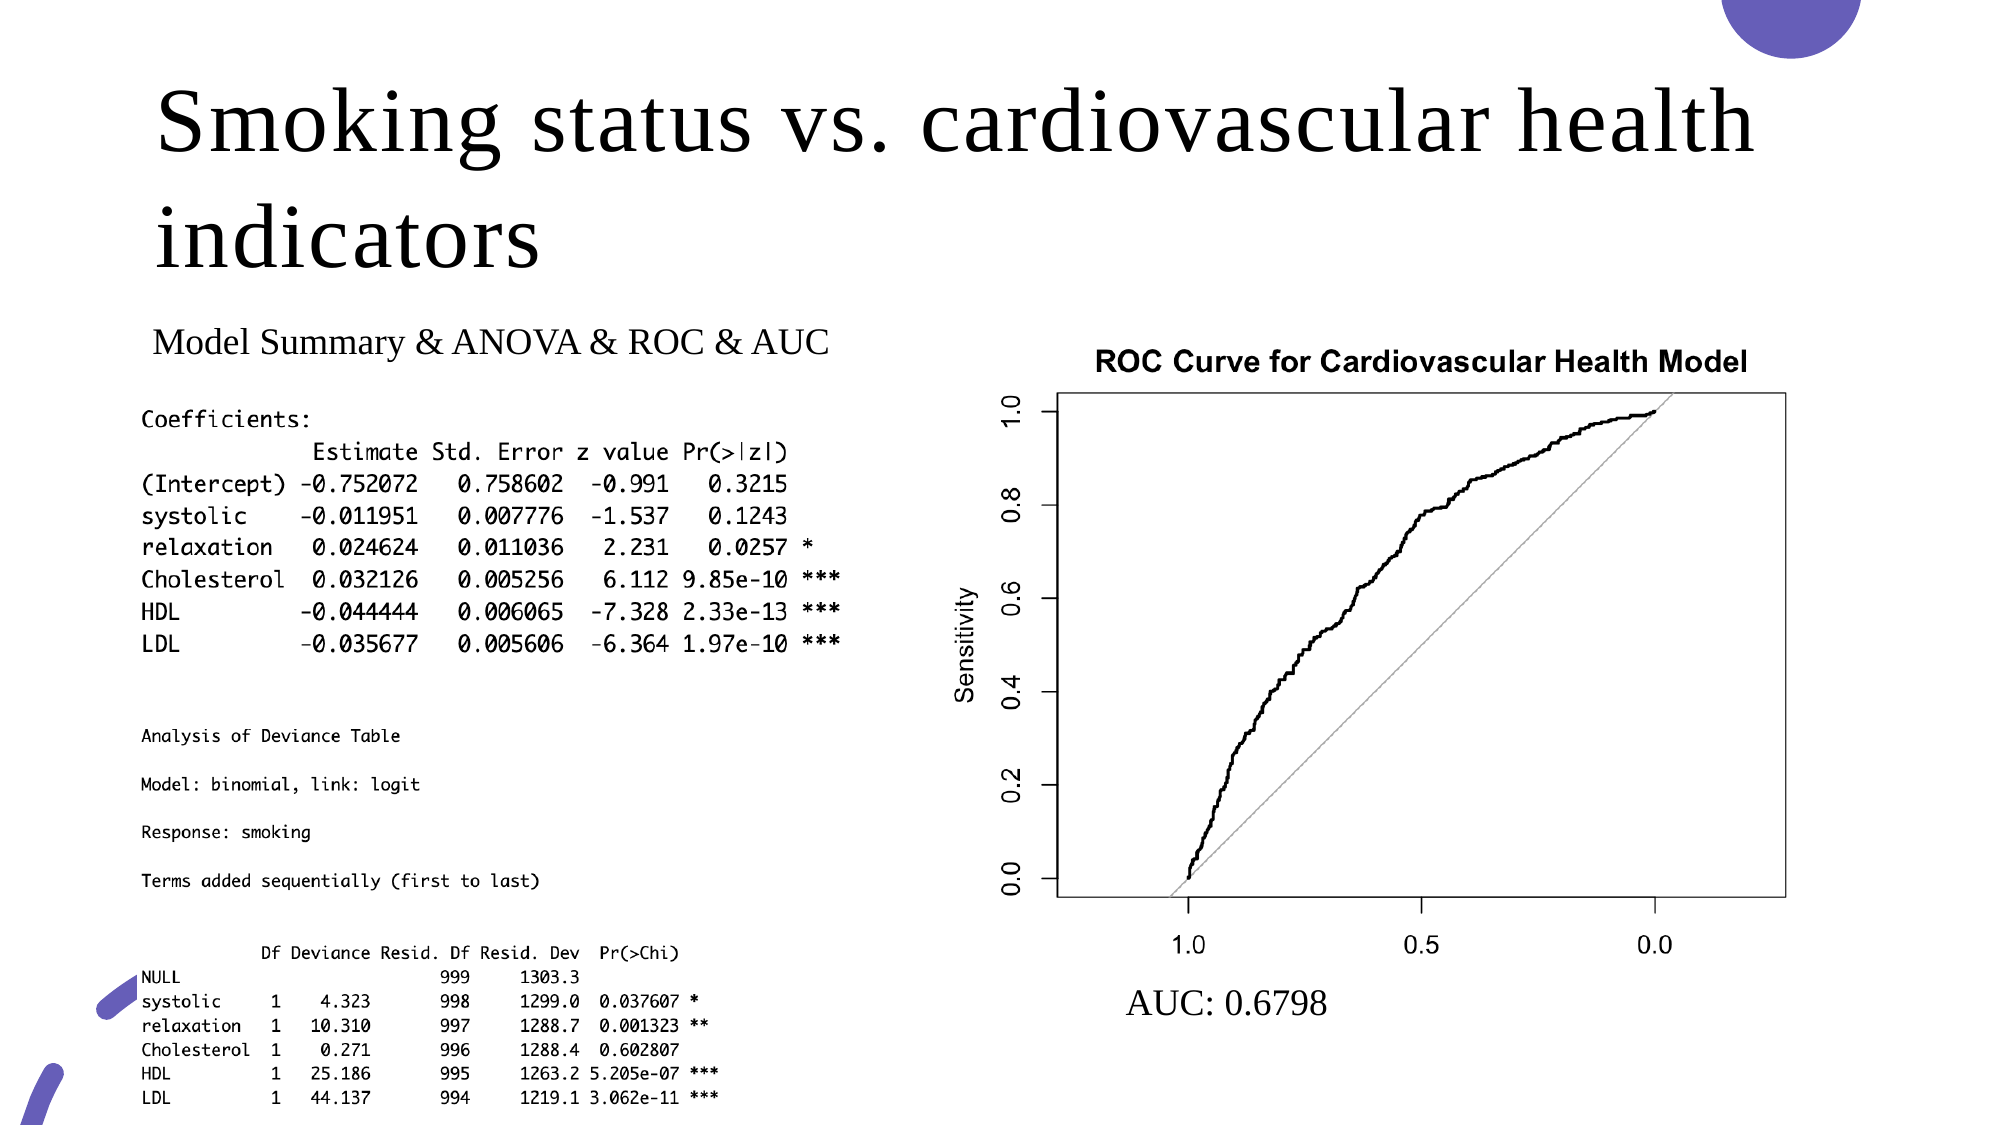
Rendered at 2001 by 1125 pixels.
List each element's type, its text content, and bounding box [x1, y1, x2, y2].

text_box Model Summary & ANOVA & ROC & AUC [137, 309, 919, 370]
picture [947, 340, 1812, 971]
title Smoking status vs. cardiovascular health indicators [137, 59, 1863, 278]
picture [137, 729, 722, 1109]
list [137, 403, 852, 668]
text_box AUC: 0.6798 [1110, 971, 1714, 1031]
